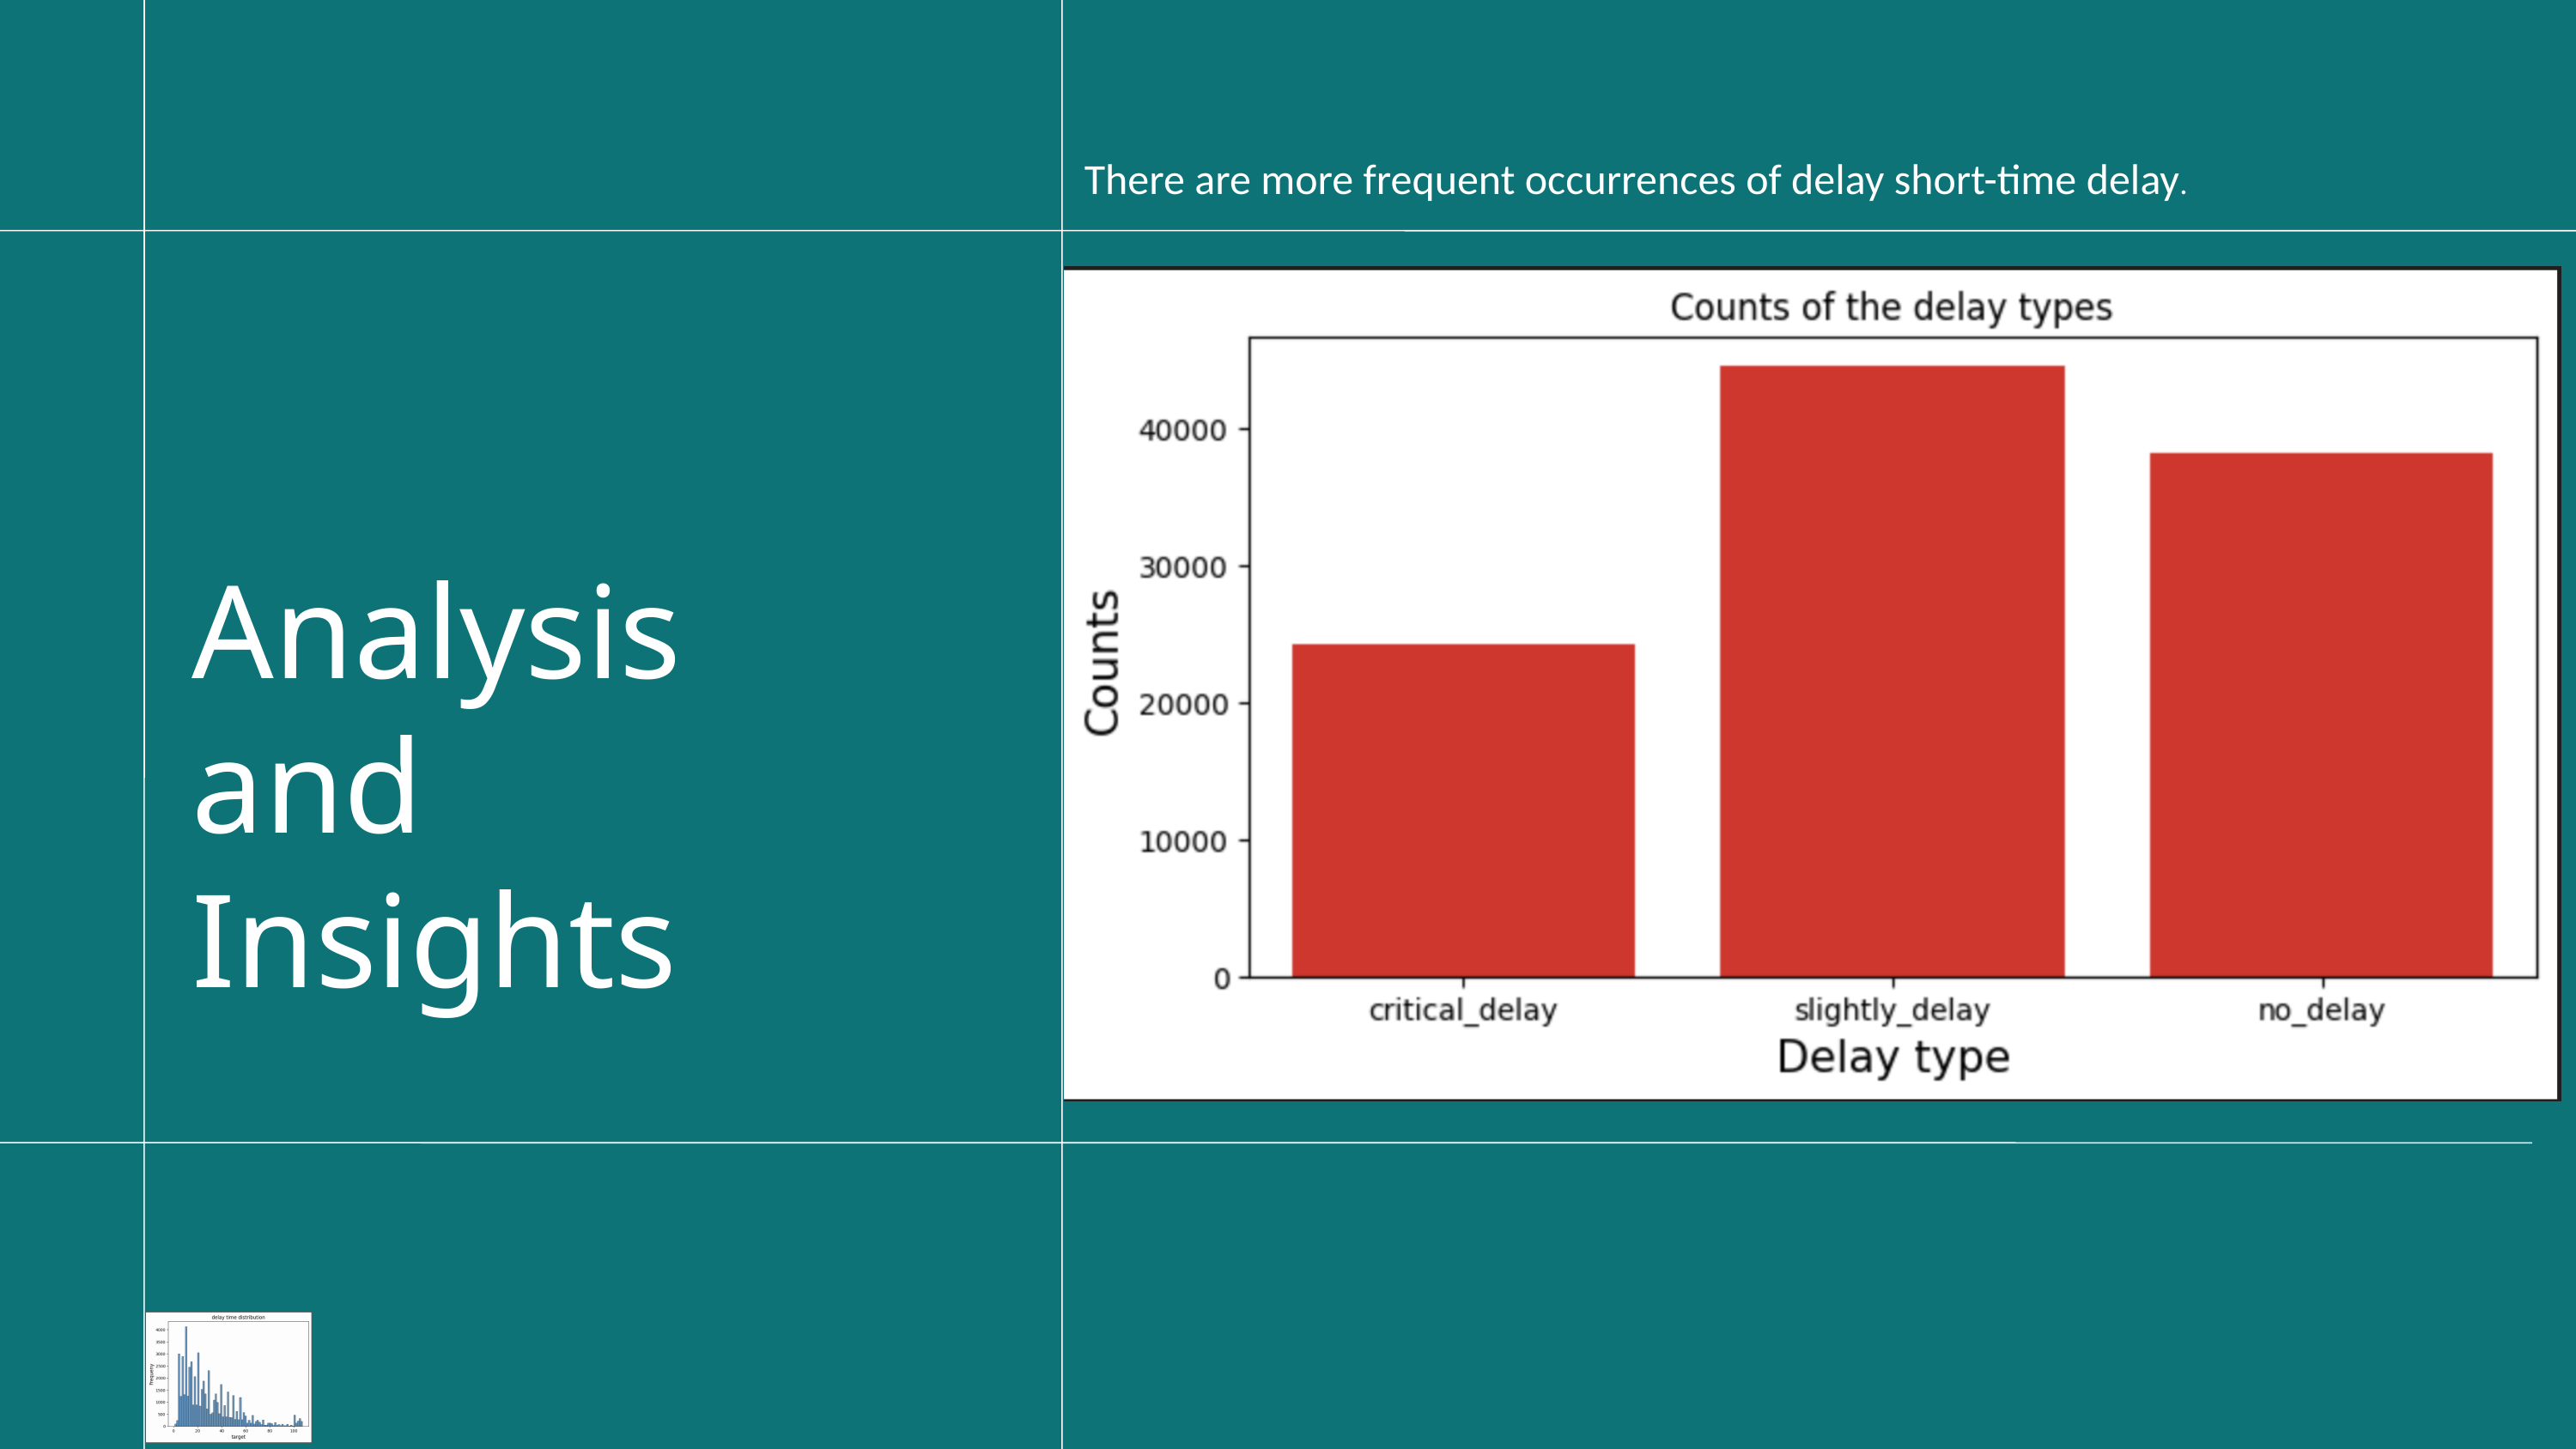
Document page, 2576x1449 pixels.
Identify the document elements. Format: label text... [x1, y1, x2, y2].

text_box Analysis and Insights [192, 549, 909, 1014]
text_box There are more frequent occurrences of delay short-time delay. [1072, 144, 2532, 209]
picture [146, 1312, 312, 1443]
picture [1064, 266, 2561, 1101]
